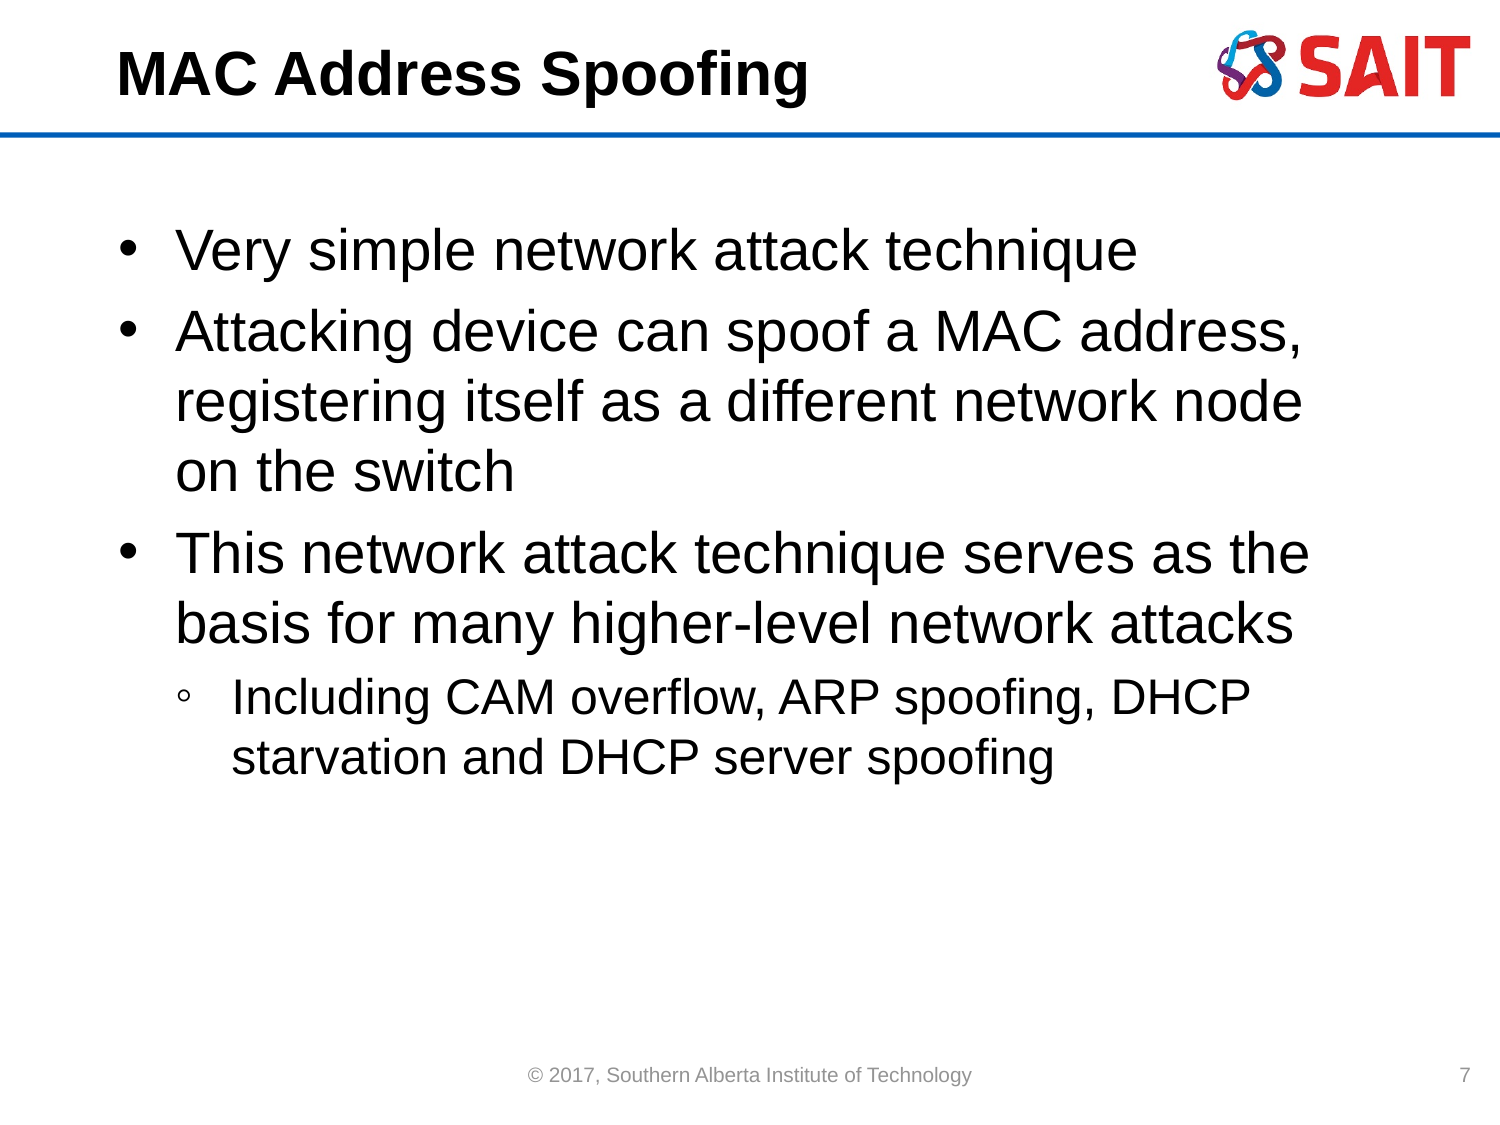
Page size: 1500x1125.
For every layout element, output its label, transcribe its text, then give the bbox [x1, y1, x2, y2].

picture [1187, 0, 1500, 130]
list Very simple network attack technique Attacking device can spoof a MAC address, registering itself as a different network node on the switch This network attack technique serves as the basis for many higher-level network attacks Including CAM overflow, ARP spoofing, DHCP starvation and DHCP server spoofing [104, 204, 1391, 1020]
title MAC Address Spoofing [101, 25, 1200, 129]
